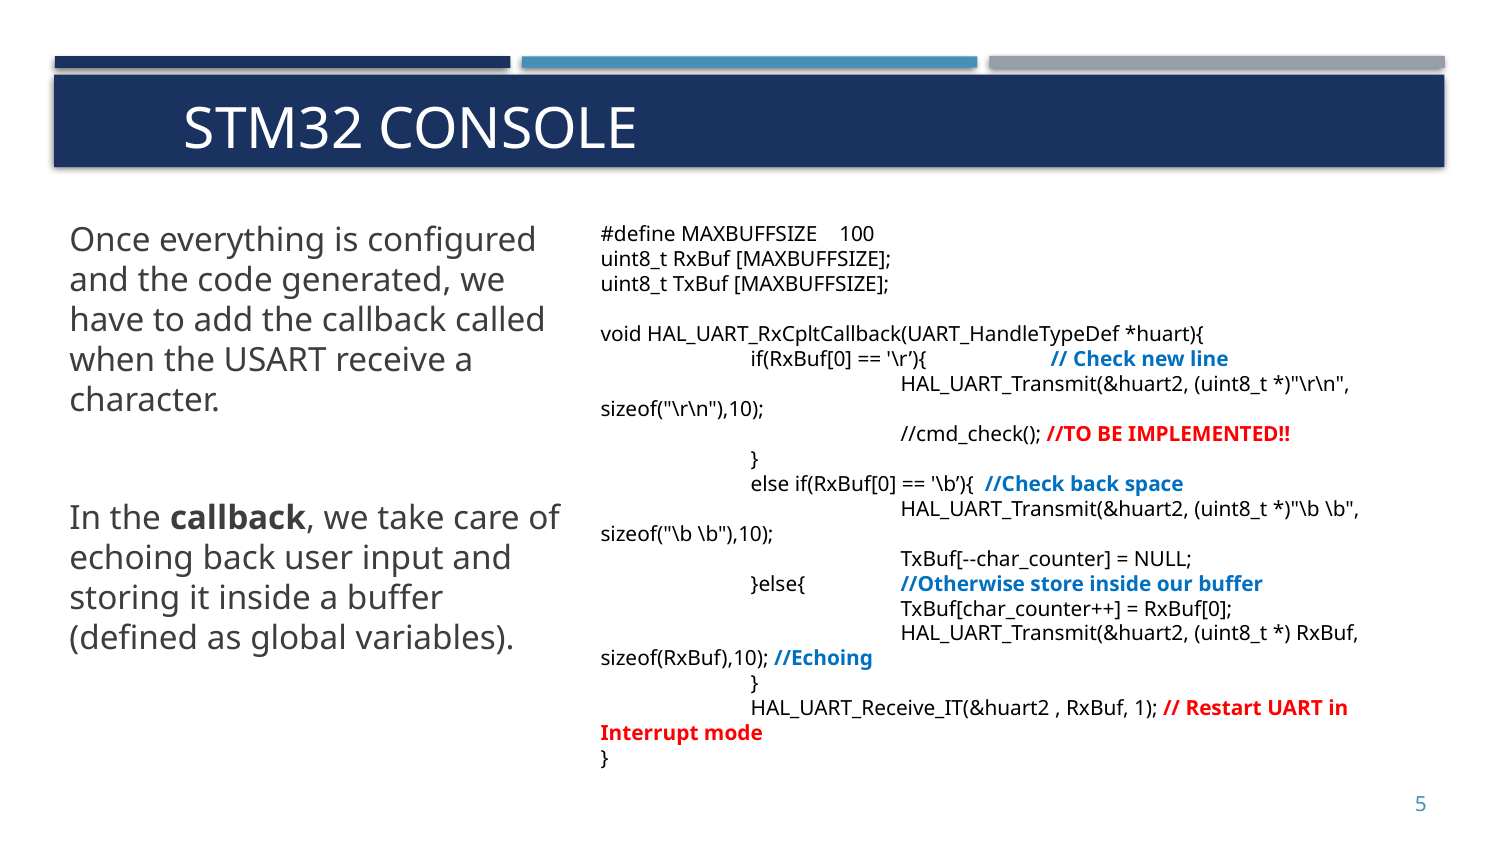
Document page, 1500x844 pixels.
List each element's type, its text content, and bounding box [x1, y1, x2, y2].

title STM32 Console [168, 84, 1351, 168]
text_box #define MAXBUFFSIZE 100 uint8_t RxBuf [MAXBUFFSIZE]; uint8_t TxBuf [MAXBUFFSIZE]; void HAL_UART_RxCpltCallback(UART_HandleTypeDef *huart){ if(RxBuf[0] == '\r’){ // Check new line HAL_UART_Transmit(&huart2, (uint8_t *)"\r\n", sizeof("\r\n"),10); //cmd_check(); //TO BE IMPLEMENTED!! } else if(RxBuf[0] == '\b’){ //Check back space HAL_UART_Transmit(&huart2, (uint8_t *)"\b \b", sizeof("\b \b"),10); TxBuf[--char_counter] = NULL; }else{ //Otherwise store inside our buffer TxBuf[char_counter++] = RxBuf[0]; HAL_UART_Transmit(&huart2, (uint8_t *) RxBuf, sizeof(RxBuf),10); //Echoing } HAL_UART_Receive_IT(&huart2 , RxBuf, 1); // Restart UART in Interrupt mode } [585, 213, 1444, 778]
text_box 5 [1315, 778, 1442, 815]
text_box Once everything is configured and the code generated, we have to add the callback called when the USART receive a character. In the callback, we take care of echoing back user input and storing it inside a buffer (defined as global variables). [54, 210, 582, 785]
